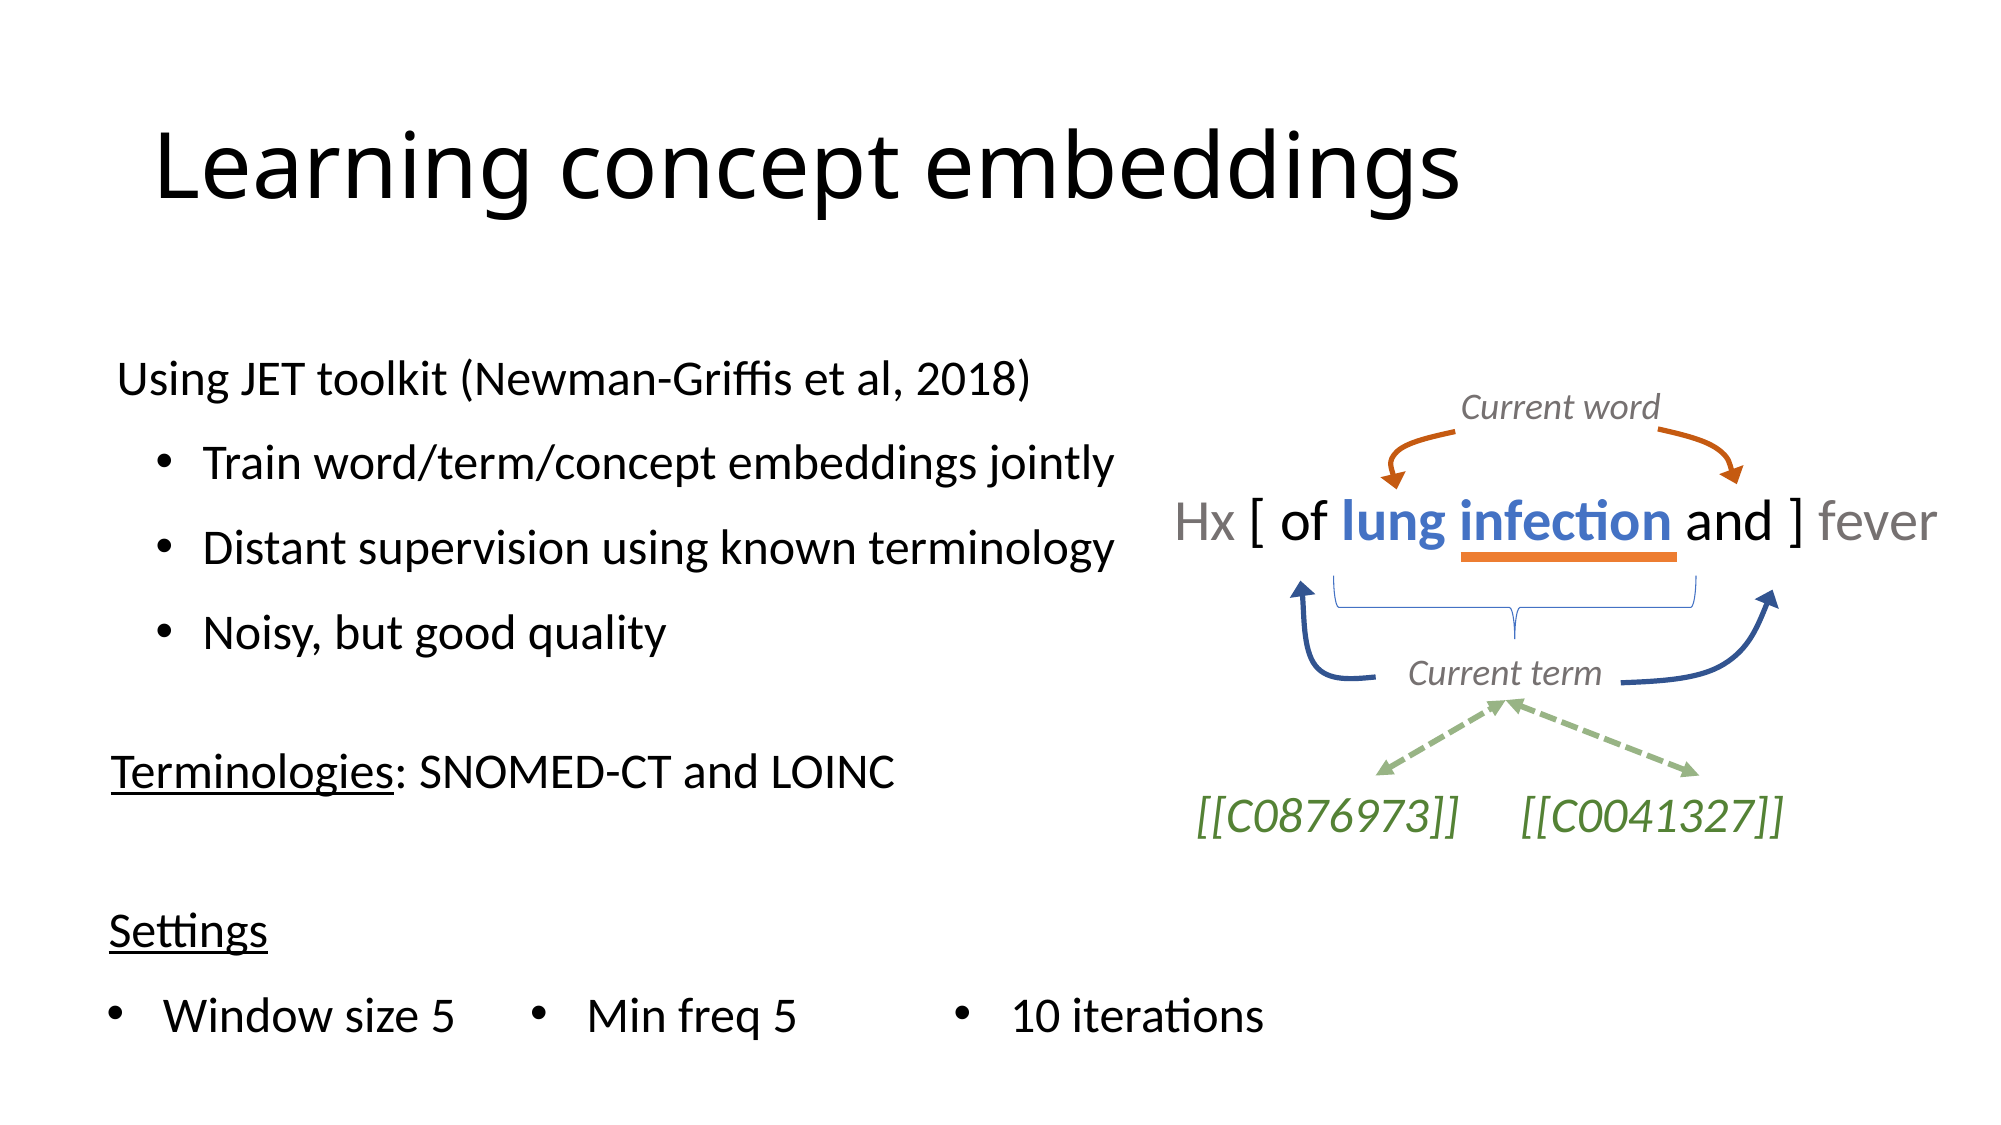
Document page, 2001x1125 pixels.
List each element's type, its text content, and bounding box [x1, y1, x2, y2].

text_box [[C0876973]] [1181, 775, 1571, 851]
text_box [1383, 430, 1456, 490]
text_box Using JET toolkit (Newman-Griffis et al, 2018) Train word/term/concept embeddings jointly Distant supervision using known terminology Noisy, but good quality [101, 337, 1131, 668]
text_box Hx [ of lung infection and ] fever [1159, 474, 2000, 560]
title Learning concept embeddings [137, 59, 1863, 278]
text_box Current word [1444, 374, 1678, 435]
text_box Settings [93, 890, 283, 966]
text_box Window size 5 Min freq 5 10 iterations [91, 974, 1392, 1125]
text_box [1333, 575, 1697, 640]
text_box [[C0041327]] [1571, 775, 1893, 851]
text_box [1657, 427, 1743, 485]
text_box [1375, 701, 1505, 776]
text_box [1292, 580, 1376, 680]
text_box Current term [1300, 640, 1711, 701]
text_box Terminologies: SNOMED-CT and LOINC [95, 730, 911, 806]
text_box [1505, 701, 1700, 776]
text_box [1620, 589, 1778, 684]
